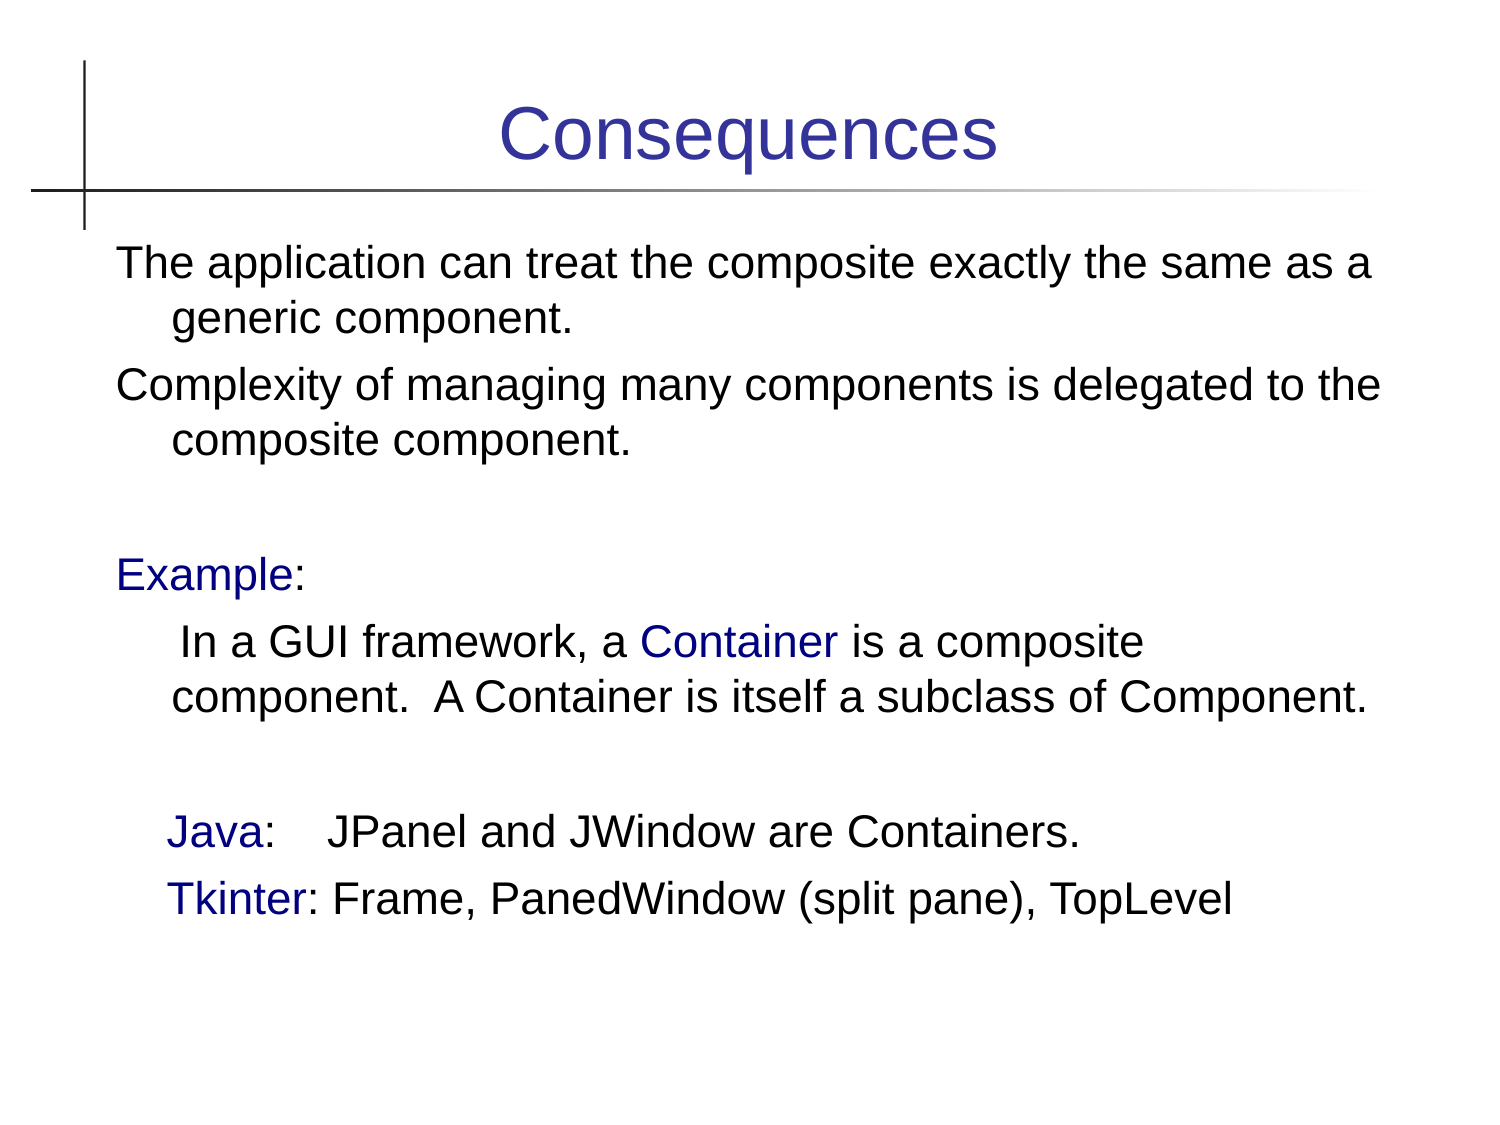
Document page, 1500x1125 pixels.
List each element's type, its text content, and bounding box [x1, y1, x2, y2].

text_box The application can treat the composite exactly the same as a generic component. Complexity of managing many components is delegated to the composite component. Example: In a GUI framework, a Container is a composite component. A Container is itself a subclass of Component. Java: JPanel and JWindow are Containers. Tkinter: Frame, PanedWindow (split pane), TopLevel [100, 224, 1398, 955]
text_box Consequences [100, 42, 1398, 182]
